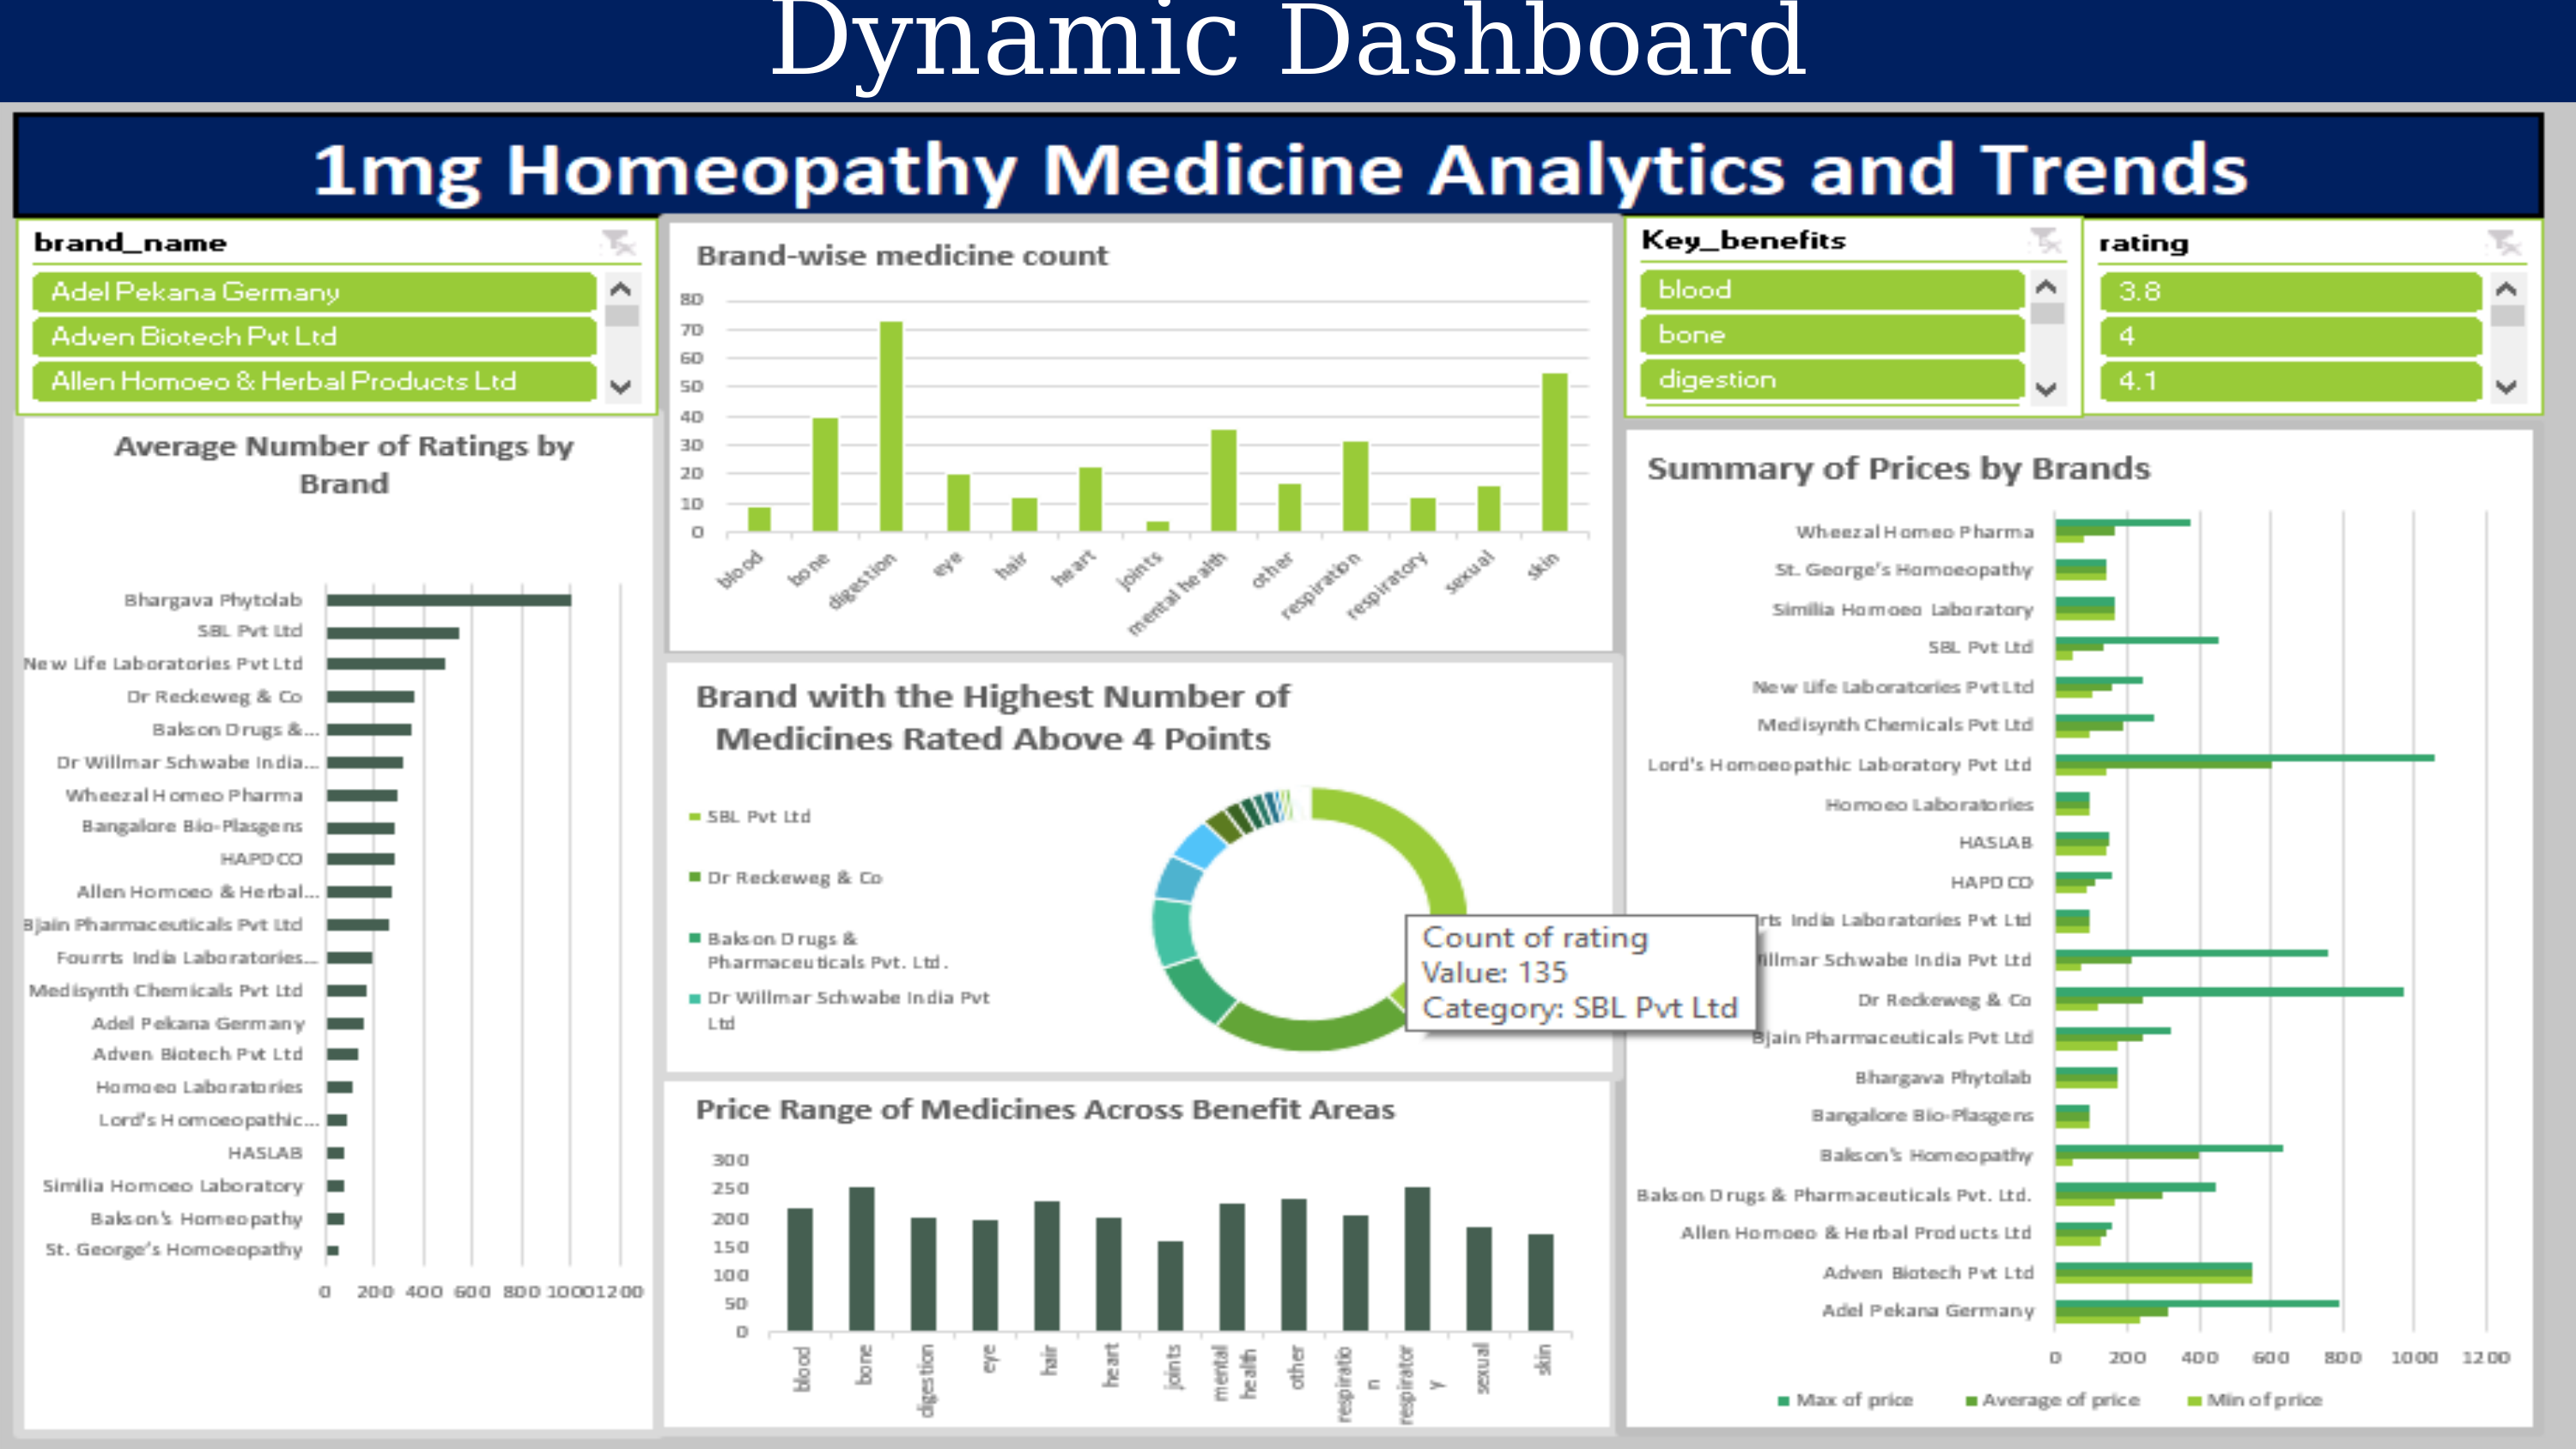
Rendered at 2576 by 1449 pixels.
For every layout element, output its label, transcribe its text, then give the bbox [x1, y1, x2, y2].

text_box Dynamic Dashboard [0, 0, 2576, 100]
picture [0, 101, 2576, 1449]
